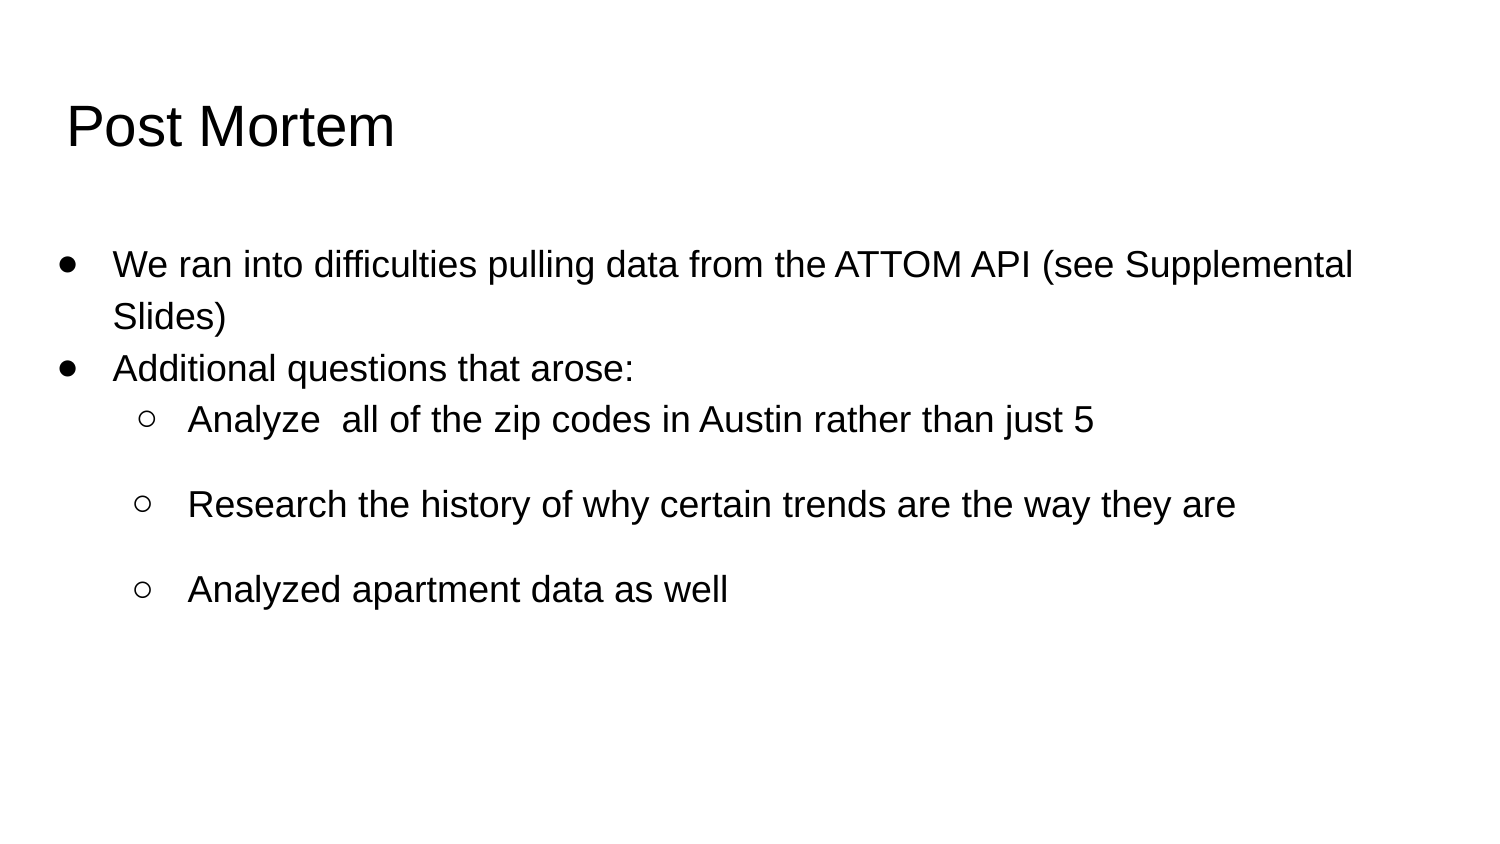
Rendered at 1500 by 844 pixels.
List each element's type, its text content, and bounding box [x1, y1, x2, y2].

title Post Mortem [51, 72, 1449, 167]
list We ran into difficulties pulling data from the ATTOM API (see Supplemental Slides) Additional questions that arose: Analyze all of the zip codes in Austin rather than just 5 Research the history of why certain trends are the way they are Analyzed apartment data as well [22, 140, 1421, 795]
